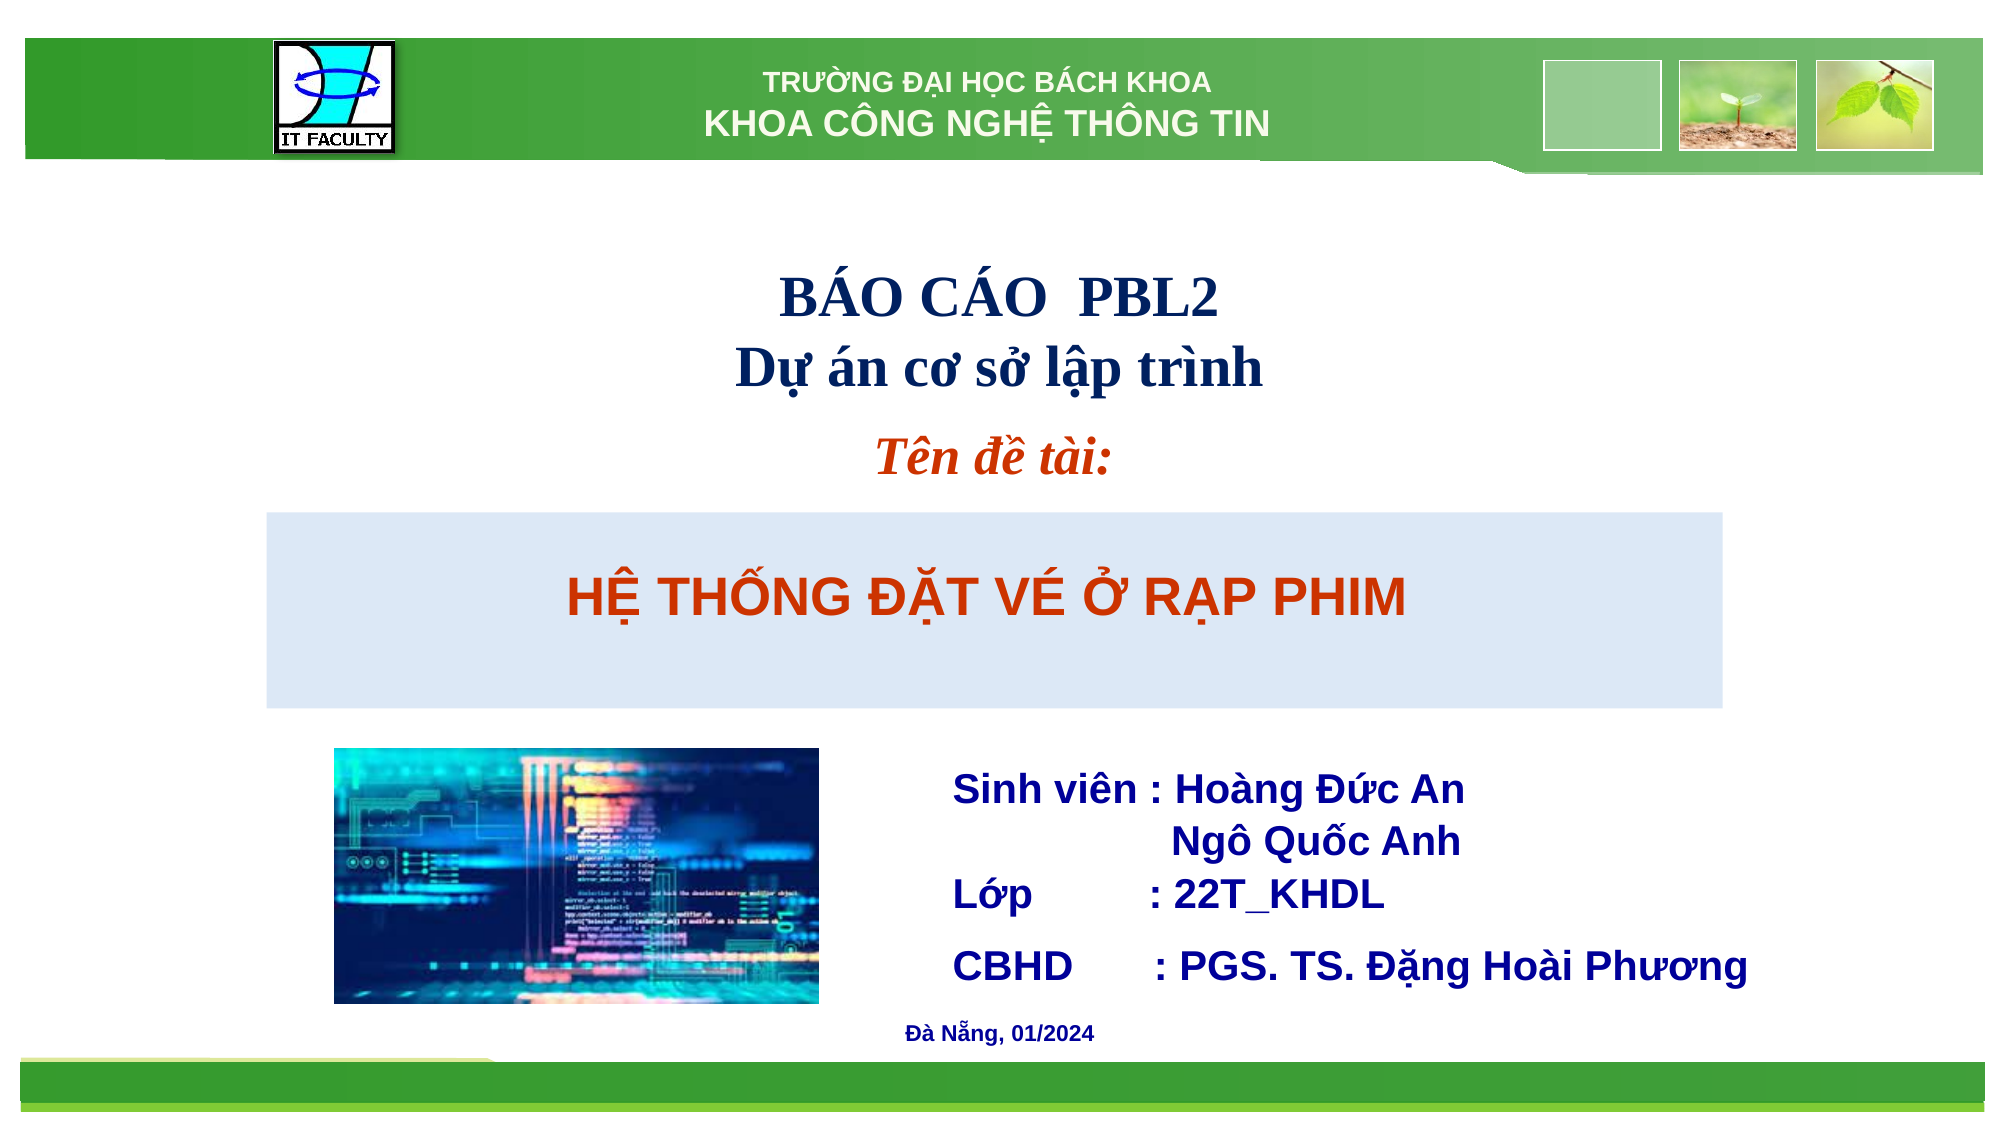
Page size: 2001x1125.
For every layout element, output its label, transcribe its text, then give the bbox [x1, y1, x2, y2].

picture [1738, 61, 1796, 149]
picture [273, 40, 396, 154]
picture [1817, 61, 1932, 149]
text_box Đà Nẵng, 01/2024 [249, 1003, 1750, 1066]
text_box Sinh viên : Hoàng Đức An Ngô Quốc Anh Lớp : 22T_KHDL CBHD : PGS. TS. Đặng Hoài Phương [937, 835, 1825, 985]
text_box HỆ THỐNG ĐẶT VÉ Ở RẠP PHIM [256, 474, 1719, 713]
text_box Tên đề tài: [262, 412, 1725, 488]
picture [450, 999, 463, 1004]
text_box BÁO CÁO PBL2 Dự án cơ sở lập trình [249, 250, 1750, 406]
picture [334, 748, 819, 1004]
picture [483, 991, 494, 996]
picture [20, 1062, 1985, 1101]
title TRƯỜNG ĐẠI HỌC BÁCH KHOA KHOA CÔNG NGHỆ THÔNG TIN [237, 32, 1738, 175]
text_box [1719, 512, 1723, 709]
picture [447, 991, 456, 997]
